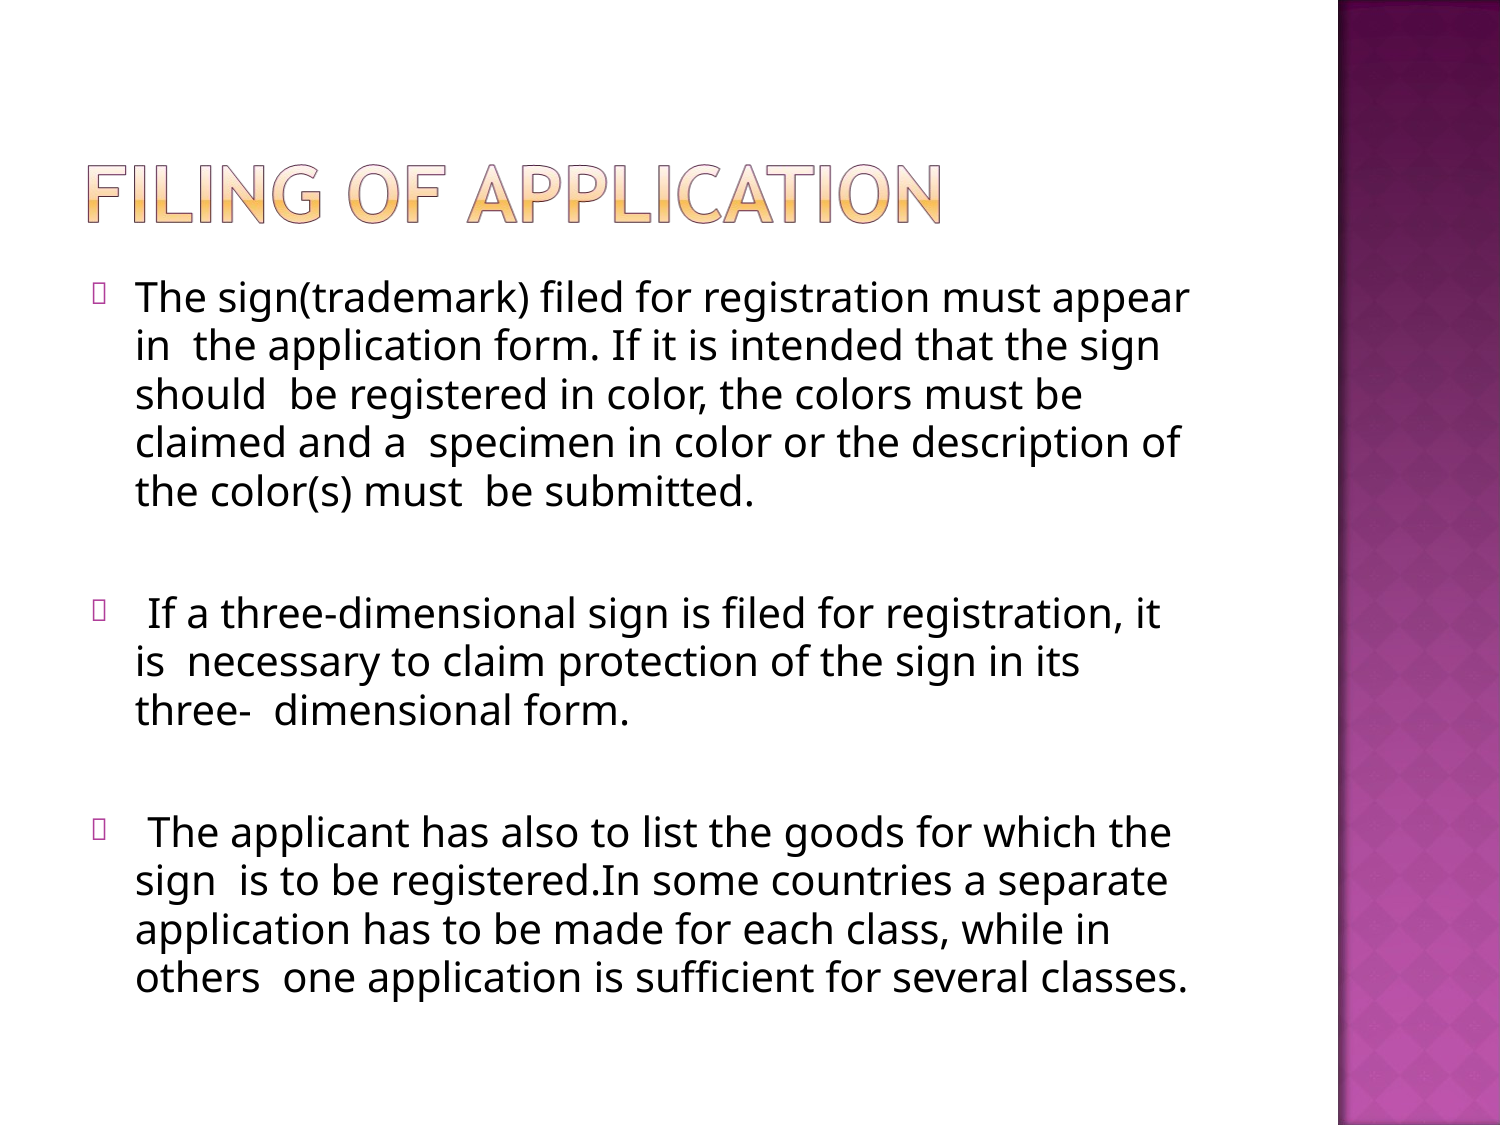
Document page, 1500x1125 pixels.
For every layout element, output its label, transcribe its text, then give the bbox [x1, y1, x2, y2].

picture [1337, 0, 1500, 1125]
picture [34, 52, 1265, 241]
text_box The applicant has also to list the goods for which the sign is to be registered.In some countries a separate application has to be made for each class, while in others one application is sufficient for several classes. [132, 802, 1229, 1002]
text_box  [87, 807, 104, 847]
text_box If a three-dimensional sign is filed for registration, it is necessary to claim protection of the sign in its three- dimensional form. [132, 583, 1182, 734]
text_box  [87, 588, 104, 628]
text_box  [87, 272, 104, 311]
title The sign(trademark) filed for registration must appear in the application form. If it is intended that the sign should be registered in color, the colors must be claimed and a specimen in color or the description of the color(s) must be submitted. [132, 266, 1221, 516]
